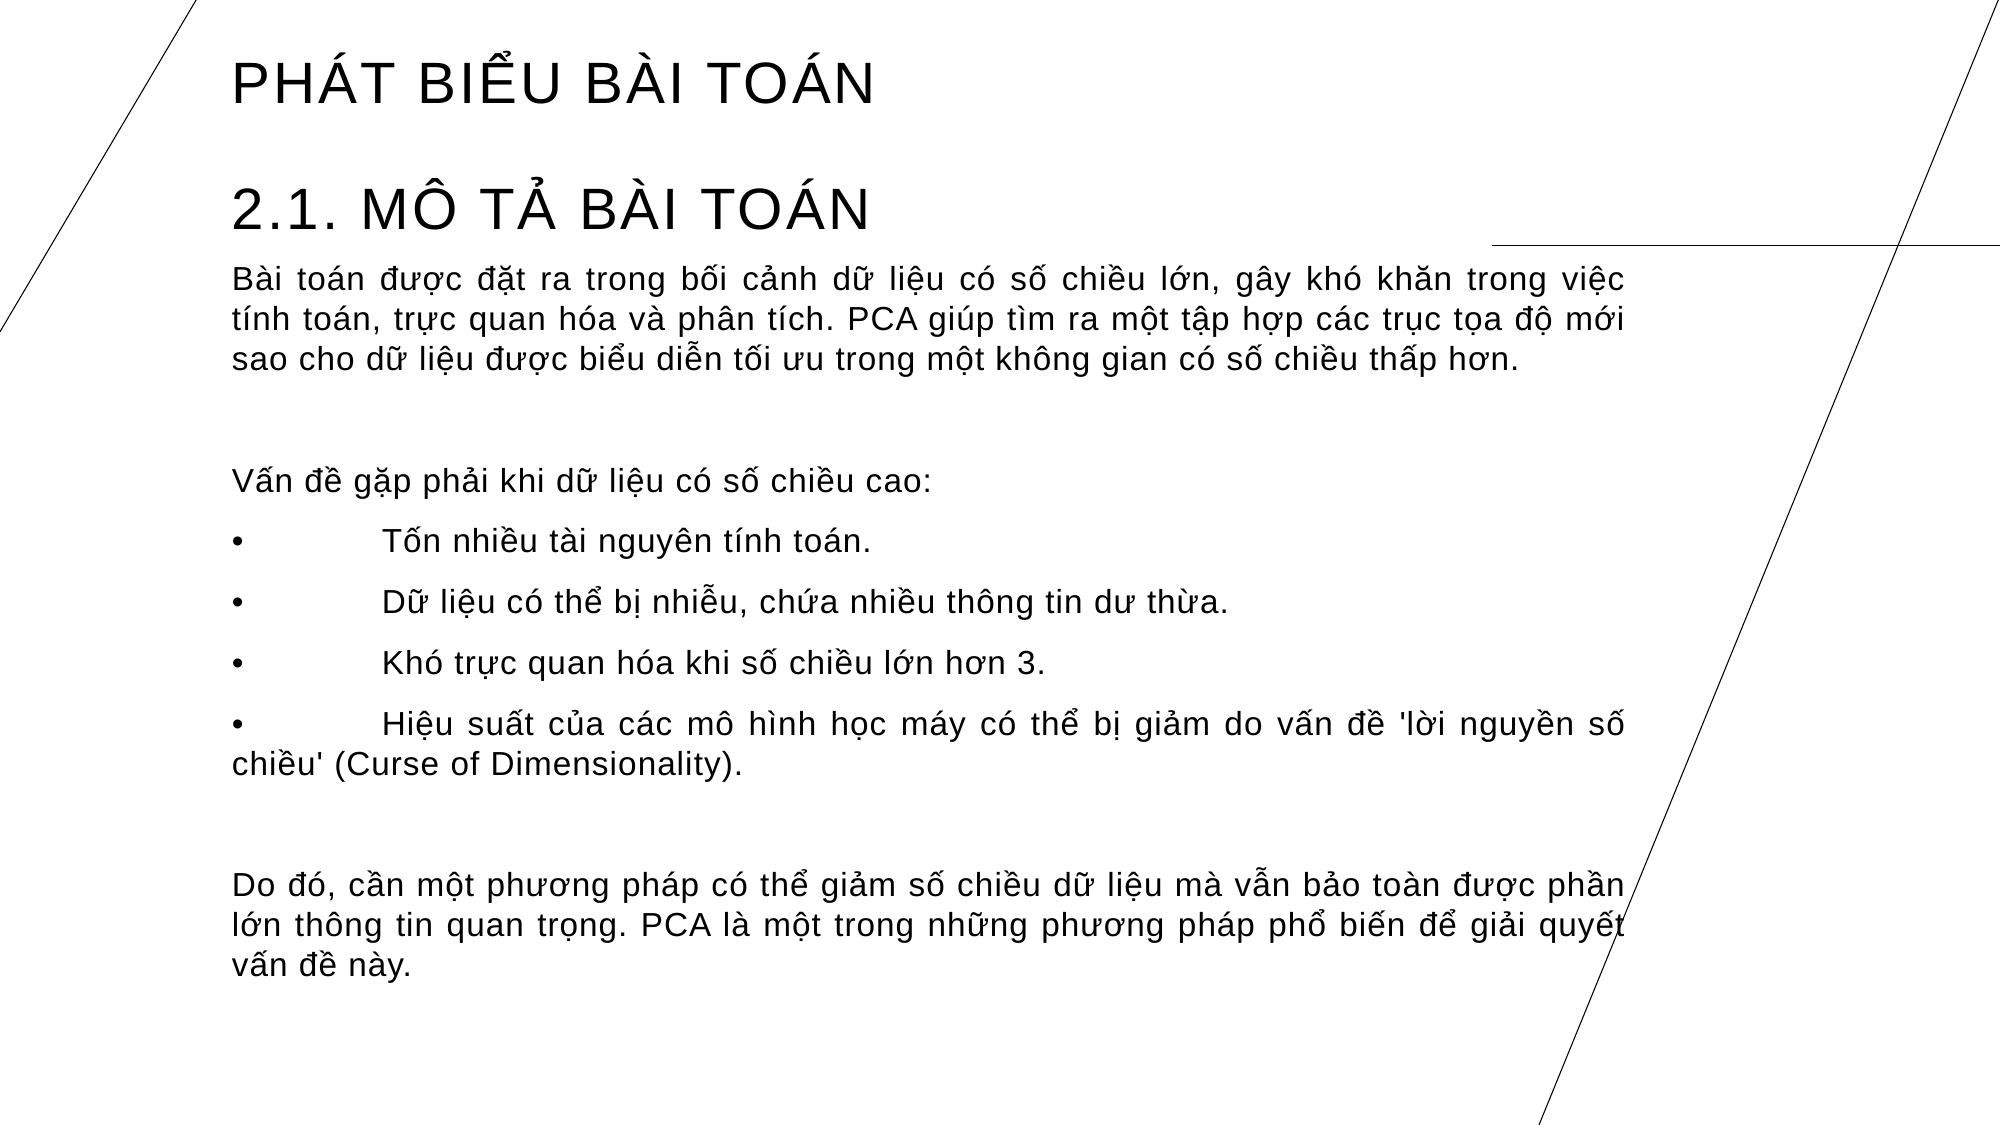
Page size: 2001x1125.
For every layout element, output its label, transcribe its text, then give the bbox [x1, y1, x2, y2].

title Phát Biểu bài toán 2.1. Mô tả bài toán [216, 20, 1413, 249]
list Bài toán được đặt ra trong bối cảnh dữ liệu có số chiều lớn, gây khó khăn trong việc tính toán, trực quan hóa và phân tích. PCA giúp tìm ra một tập hợp các trục tọa độ mới sao cho dữ liệu được biểu diễn tối ưu trong một không gian có số chiều thấp hơn. Vấn đề gặp phải khi dữ liệu có số chiều cao: • Tốn nhiều tài nguyên tính toán. • Dữ liệu có thể bị nhiễu, chứa nhiều thông tin dư thừa. • Khó trực quan hóa khi số chiều lớn hơn 3. • Hiệu suất của các mô hình học máy có thể bị giảm do vấn đề 'lời nguyền số chiều' (Curse of Dimensionality). Do đó, cần một phương pháp có thể giảm số chiều dữ liệu mà vẫn bảo toàn được phần lớn thông tin quan trọng. PCA là một trong những phương pháp phổ biến để giải quyết vấn đề này. [216, 249, 1644, 1013]
